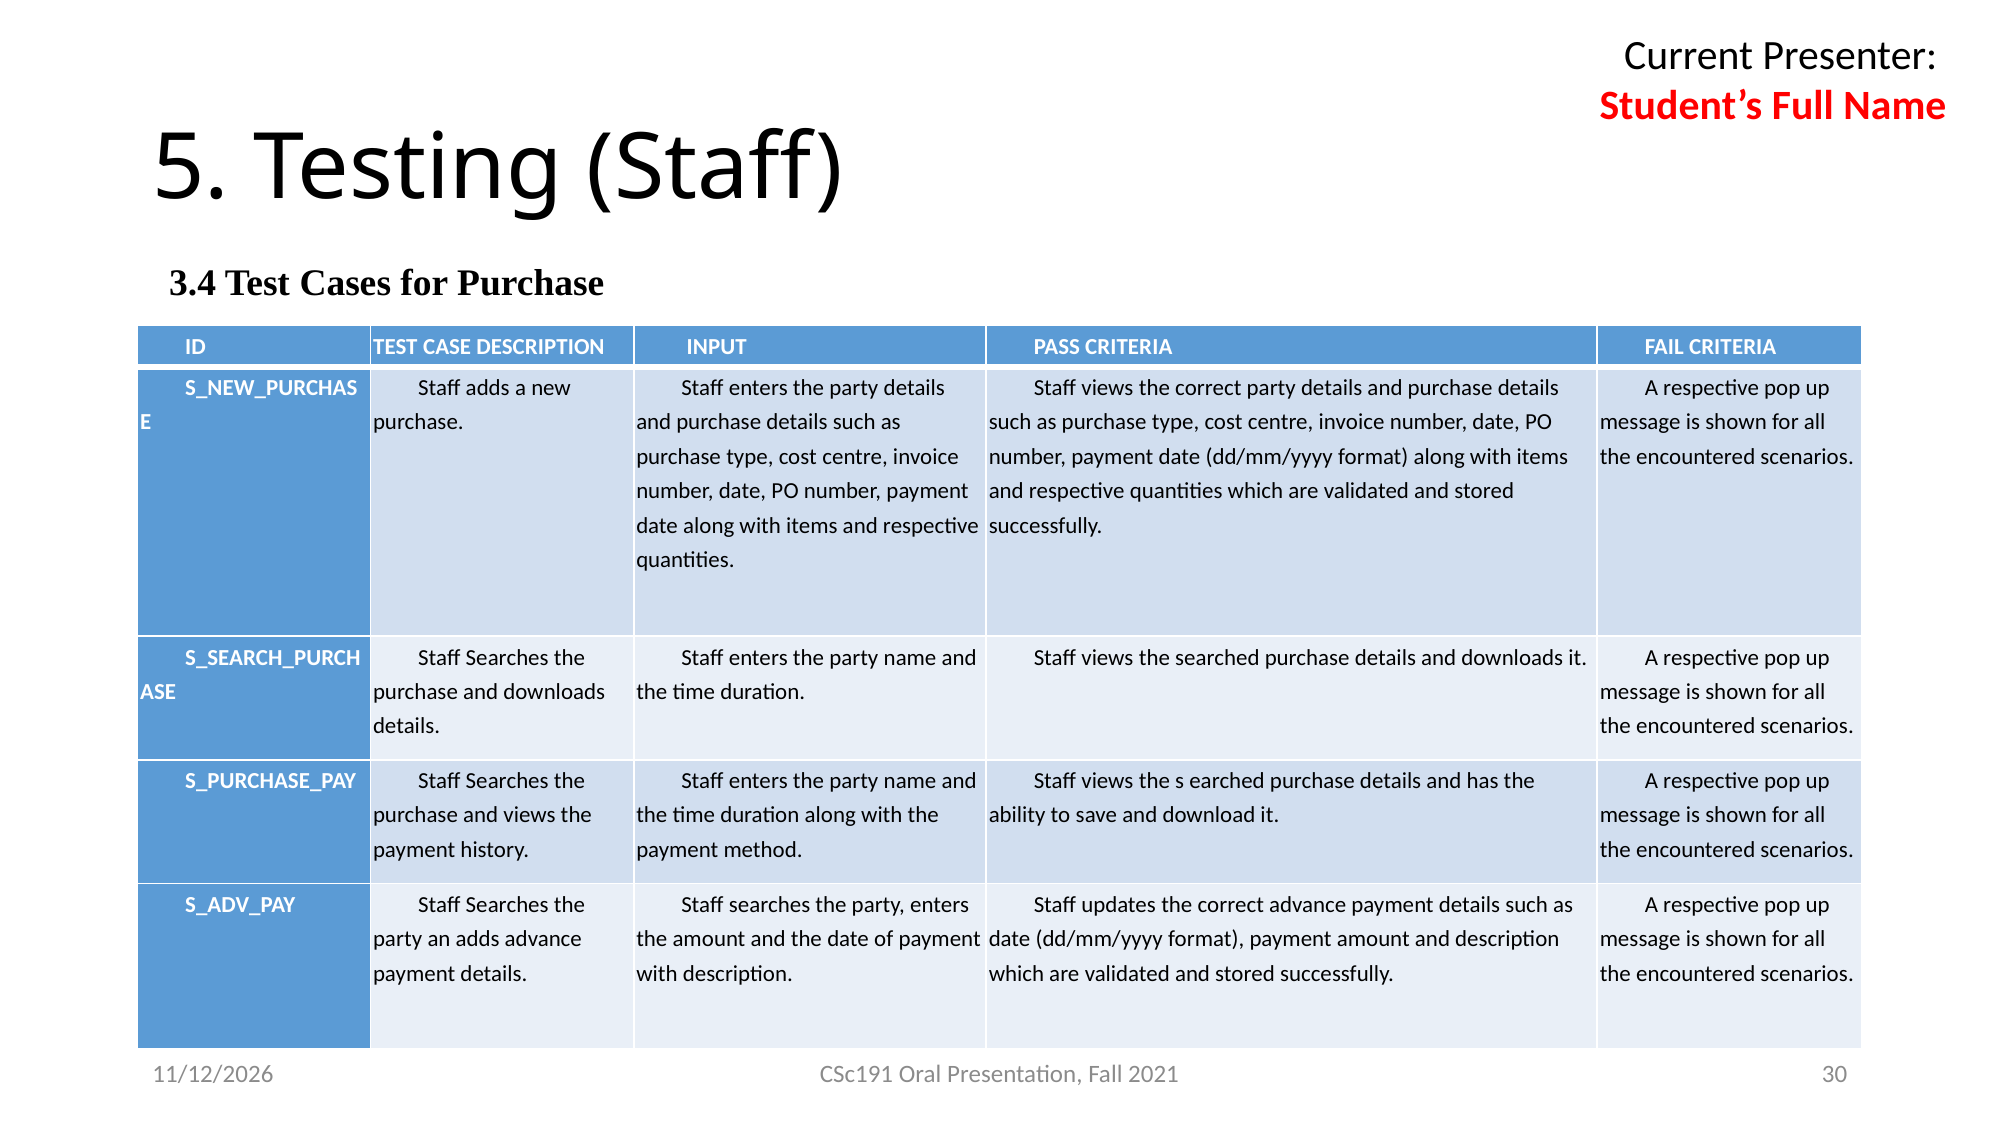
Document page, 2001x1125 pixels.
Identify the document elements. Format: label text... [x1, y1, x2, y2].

title 5. Testing (Staff) [137, 59, 1863, 278]
table_cell Staff searches the party, enters the amount and the date of payment with description. [635, 871, 985, 1035]
table_cell S_PURCHASE_PAY [138, 751, 370, 870]
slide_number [137, 1042, 588, 1103]
table_cell Staff enters the party details and purchase details such as purchase type, cost centre, invoice number, date, PO number, payment date along with items and respective quantities. [635, 363, 985, 629]
table_cell A respective pop up message is shown for all the encountered scenarios. [1598, 363, 1861, 629]
table_header FAIL CRITERIA [1598, 326, 1861, 357]
table_cell Staff Searches the purchase and downloads details. [371, 630, 633, 749]
table_cell S_ADV_PAY [138, 871, 370, 1035]
table_cell Staff views the s earched purchase details and has the ability to save and download it. [987, 751, 1596, 870]
table_cell A respective pop up message is shown for all the encountered scenarios. [1598, 630, 1861, 749]
table_cell Staff enters the party name and the time duration along with the payment method. [635, 751, 985, 870]
table_cell Staff Searches the purchase and views the payment history. [371, 751, 633, 870]
table_cell S_SEARCH_PURCHASE [138, 630, 370, 749]
slide_number 30 [1412, 1042, 1863, 1103]
footer CSc191 Oral Presentation, Fall 2021 [662, 1042, 1338, 1103]
table_cell S_NEW_PURCHASE [138, 363, 370, 629]
table_header PASS CRITERIA [987, 326, 1596, 357]
table_cell A respective pop up message is shown for all the encountered scenarios. [1598, 751, 1861, 870]
text_box 3.4 Test Cases for Purchase [154, 250, 1021, 356]
text_box Current Presenter: Student’s Full Name [1539, 20, 1962, 136]
table_header ID [138, 326, 370, 357]
table_cell Staff updates the correct advance payment details such as date (dd/mm/yyyy format), payment amount and description which are validated and stored successfully. [987, 871, 1596, 1035]
table_cell Staff views the correct party details and purchase details such as purchase type, cost centre, invoice number, date, PO number, payment date (dd/mm/yyyy format) along with items and respective quantities which are validated and stored successfully. [987, 363, 1596, 629]
table_cell Staff views the searched purchase details and downloads it. [987, 630, 1596, 749]
table_cell Staff enters the party name and the time duration. [635, 630, 985, 749]
table_cell Staff Searches the party an adds advance payment details. [371, 871, 633, 1035]
table_cell A respective pop up message is shown for all the encountered scenarios. [1598, 871, 1861, 1035]
table_cell Staff adds a new purchase. [371, 363, 633, 629]
